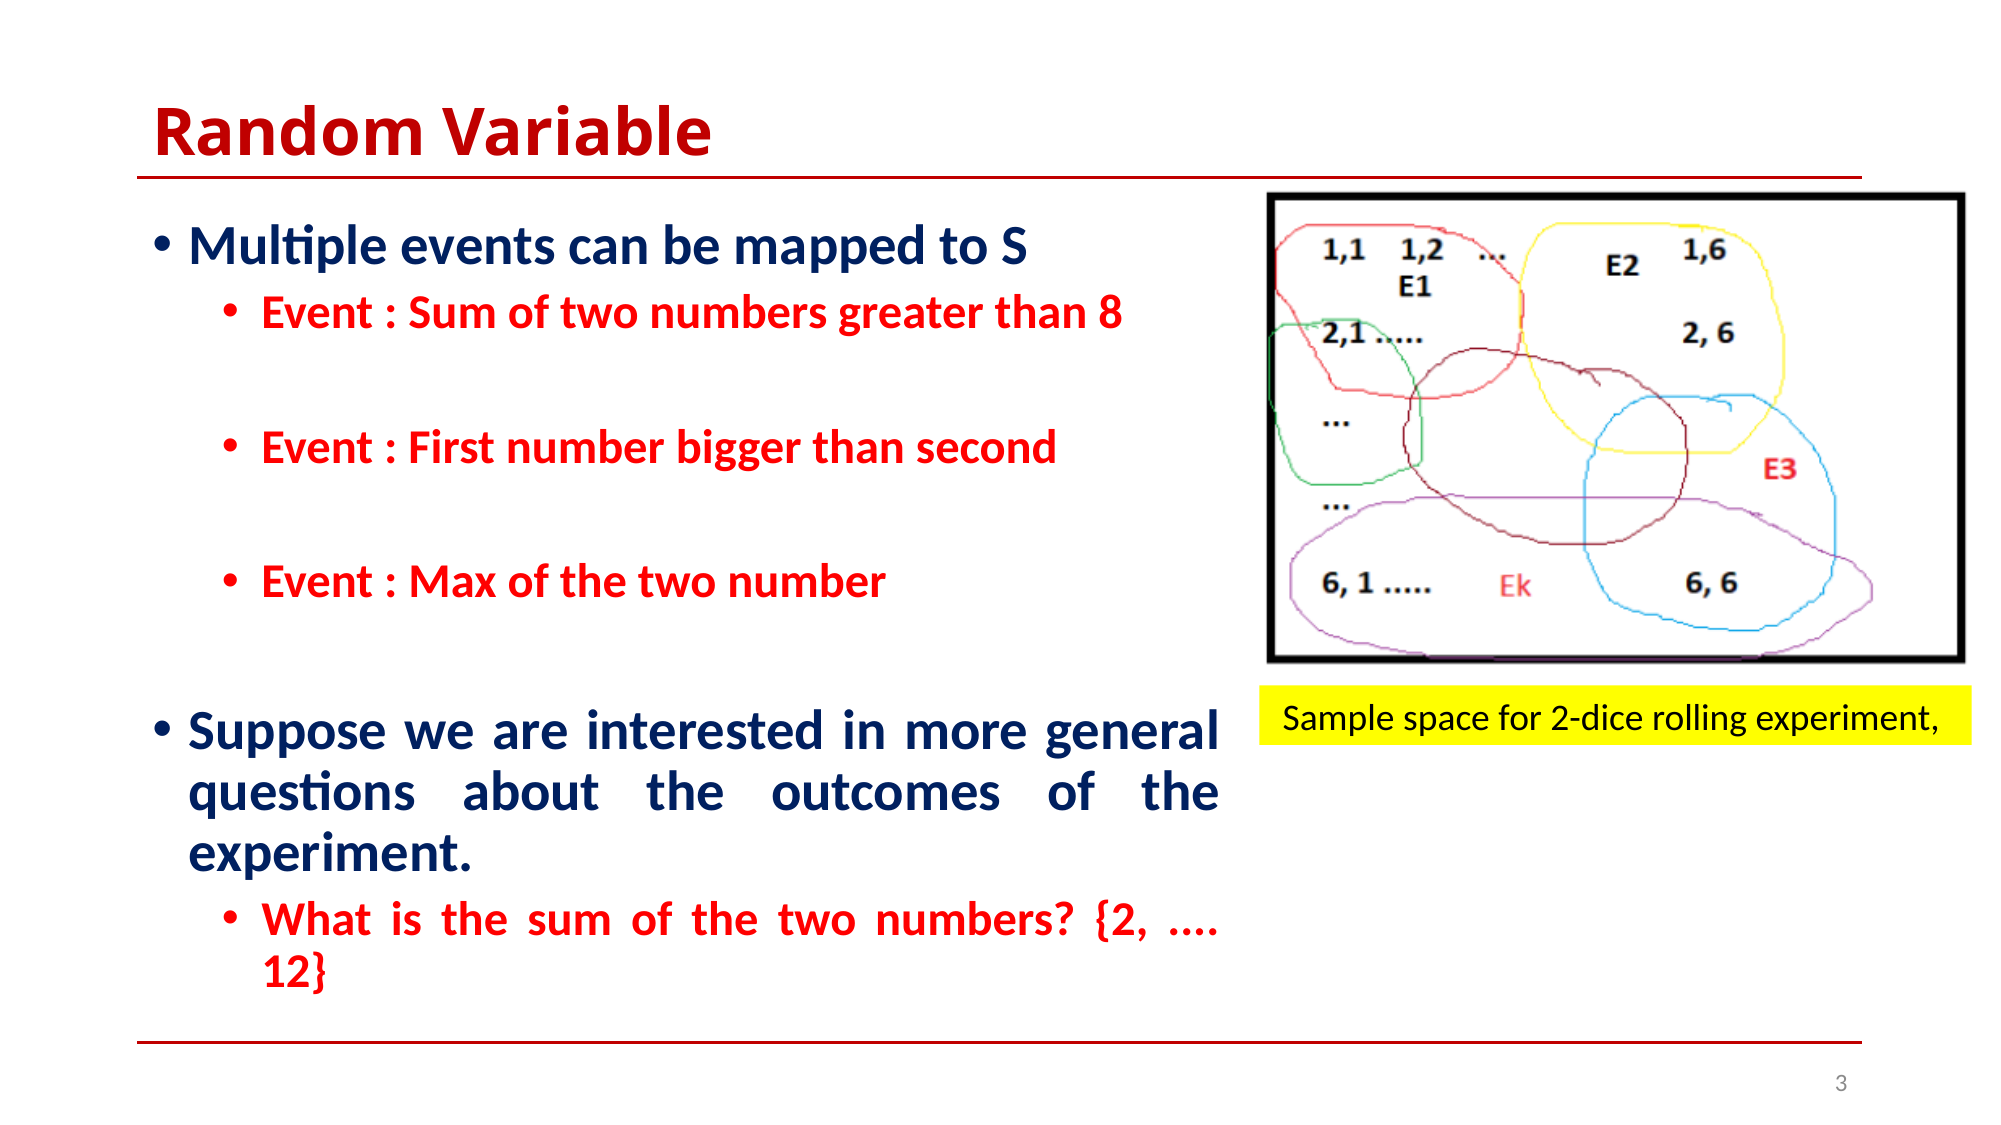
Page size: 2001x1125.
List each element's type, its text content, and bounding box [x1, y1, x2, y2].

slide_number 3 [1412, 1051, 1863, 1111]
picture [1259, 185, 1972, 666]
title Random Variable [137, 90, 1863, 178]
